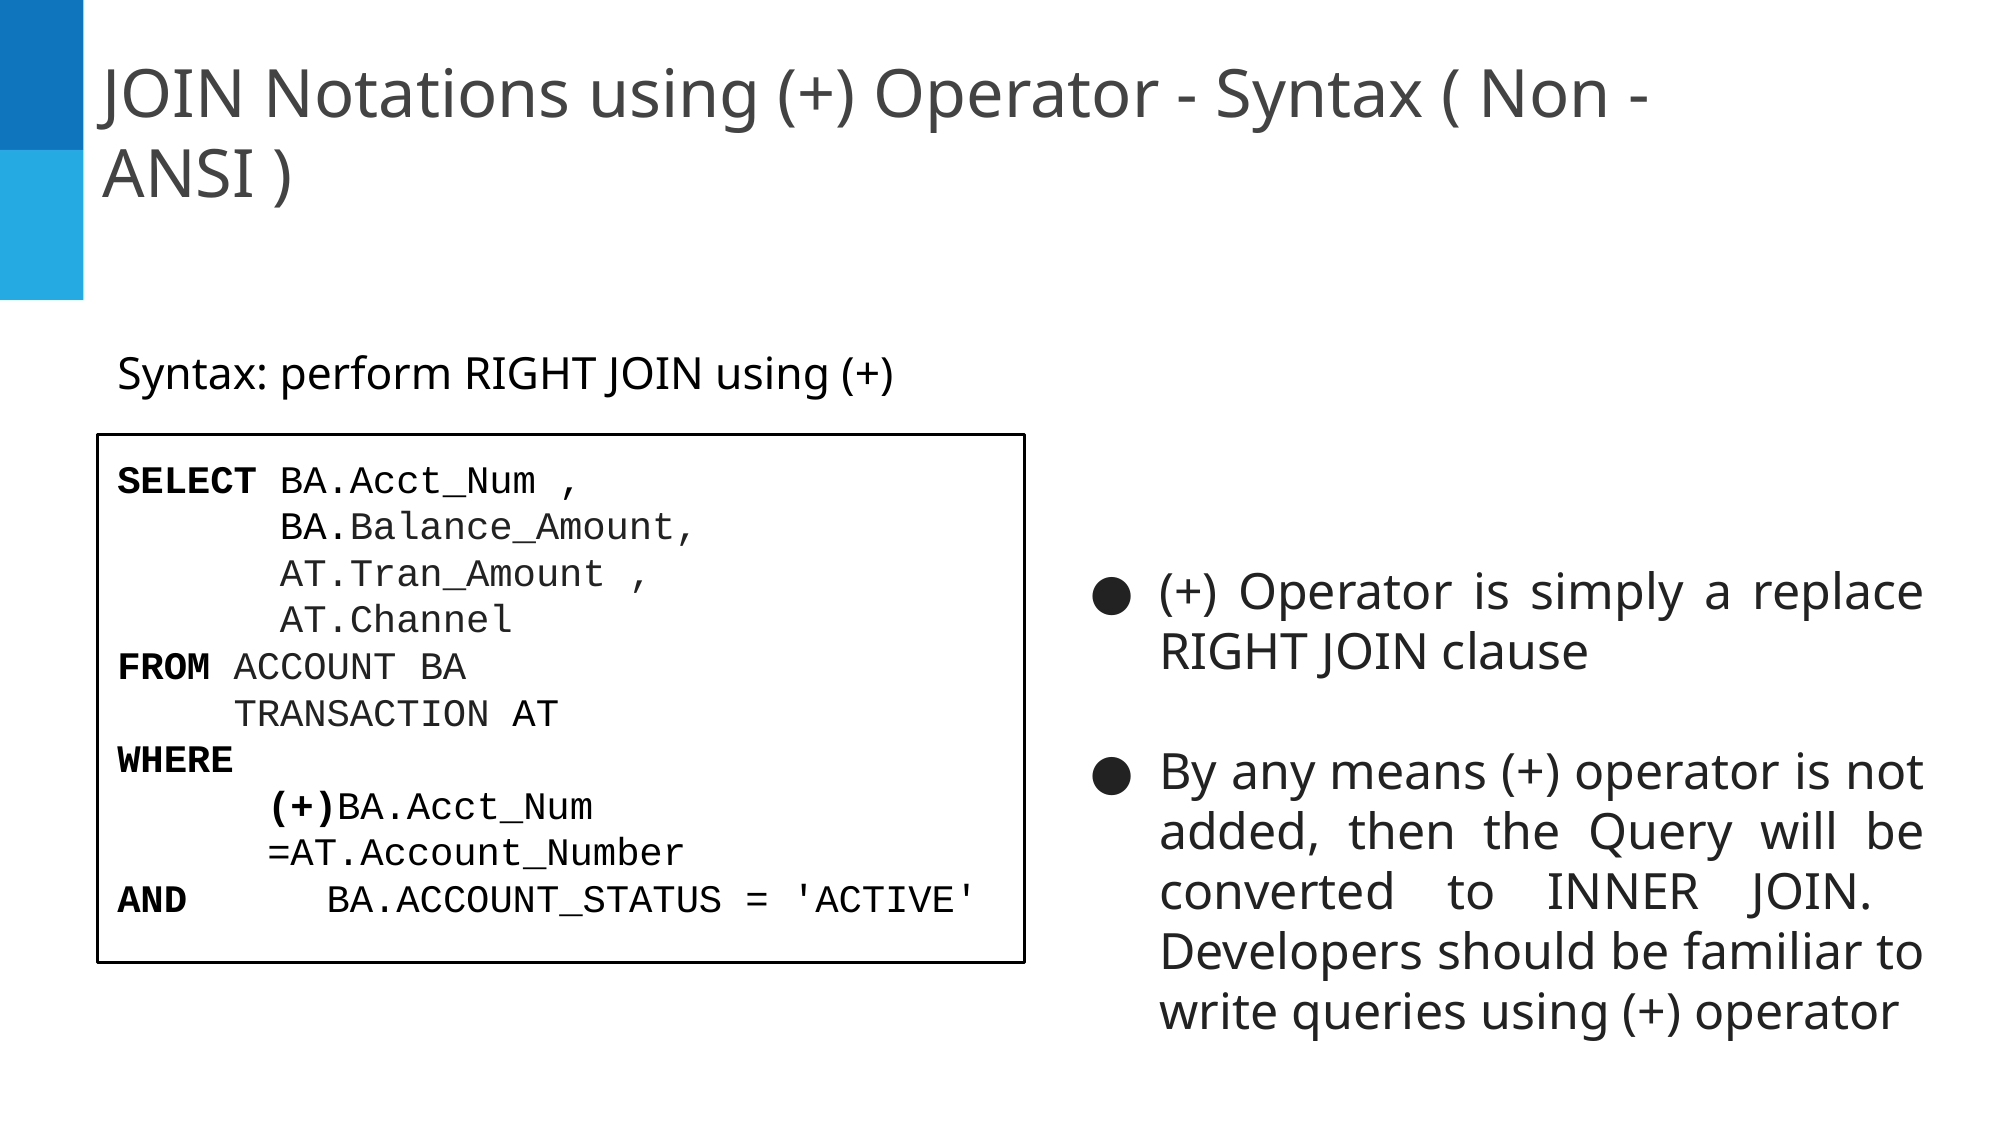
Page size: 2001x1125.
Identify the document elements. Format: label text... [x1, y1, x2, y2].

text_box [0, 0, 84, 149]
text_box Syntax: perform RIGHT JOIN using (+) [97, 324, 964, 399]
text_box SELECT BA.Acct_Num , BA.Balance_Amount, AT.Tran_Amount , AT.Channel FROM ACCOUNT BA TRANSACTION AT WHERE (+)BA.Acct_Num =AT.Account_Number AND BA.ACCOUNT_STATUS = 'ACTIVE' [97, 434, 1025, 963]
text_box JOIN Notations using (+) Operator - Syntax ( Non - ANSI ) [82, 30, 1713, 147]
text_box [0, 149, 84, 300]
text_box (+) Operator is simply a replace RIGHT JOIN clause By any means (+) operator is not added, then the Query will be converted to INNER JOIN. Developers should be familiar to write queries using (+) operator [1039, 479, 1946, 926]
